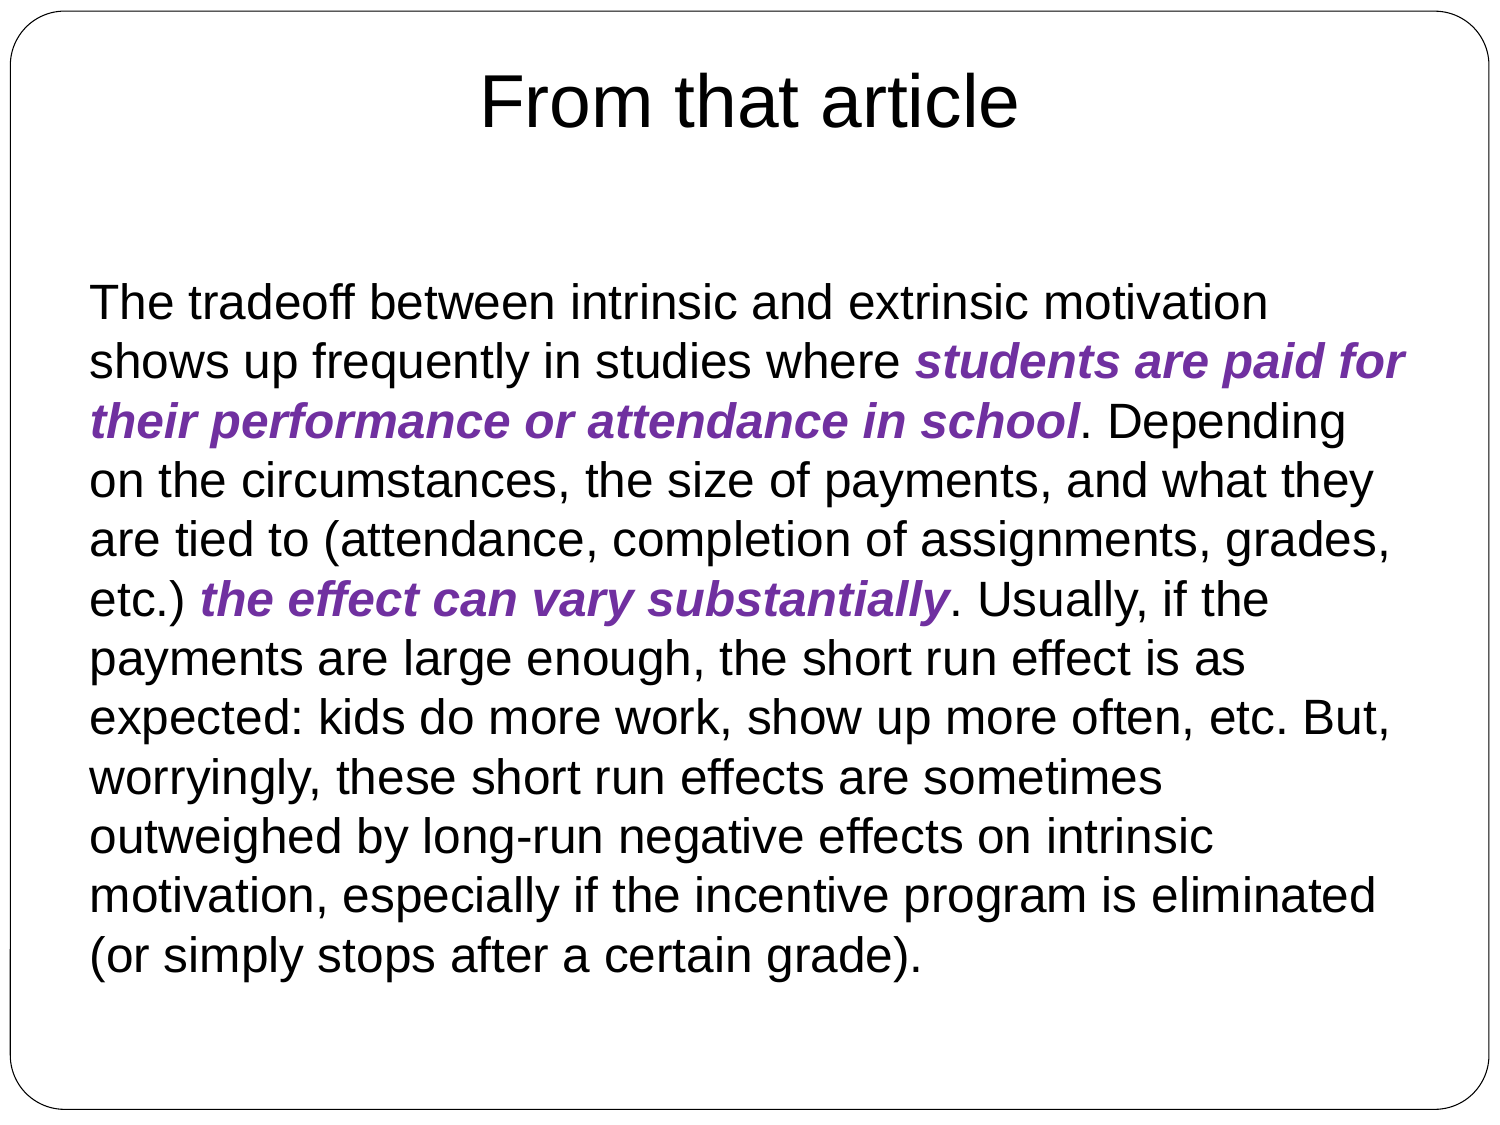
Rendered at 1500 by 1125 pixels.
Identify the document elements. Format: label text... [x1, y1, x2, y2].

list The tradeoff between intrinsic and extrinsic motivation shows up frequently in studies where students are paid for their performance or attendance in school. Depending on the circumstances, the size of payments, and what they are tied to (attendance, completion of assignments, grades, etc.) the effect can vary substantially. Usually, if the payments are large enough, the short run effect is as expected: kids do more work, show up more often, etc. But, worryingly, these short run effects are sometimes outweighed by long-run negative effects on intrinsic motivation, especially if the incentive program is eliminated (or simply stops after a certain grade). [75, 262, 1425, 1005]
title From that article [75, 45, 1425, 233]
